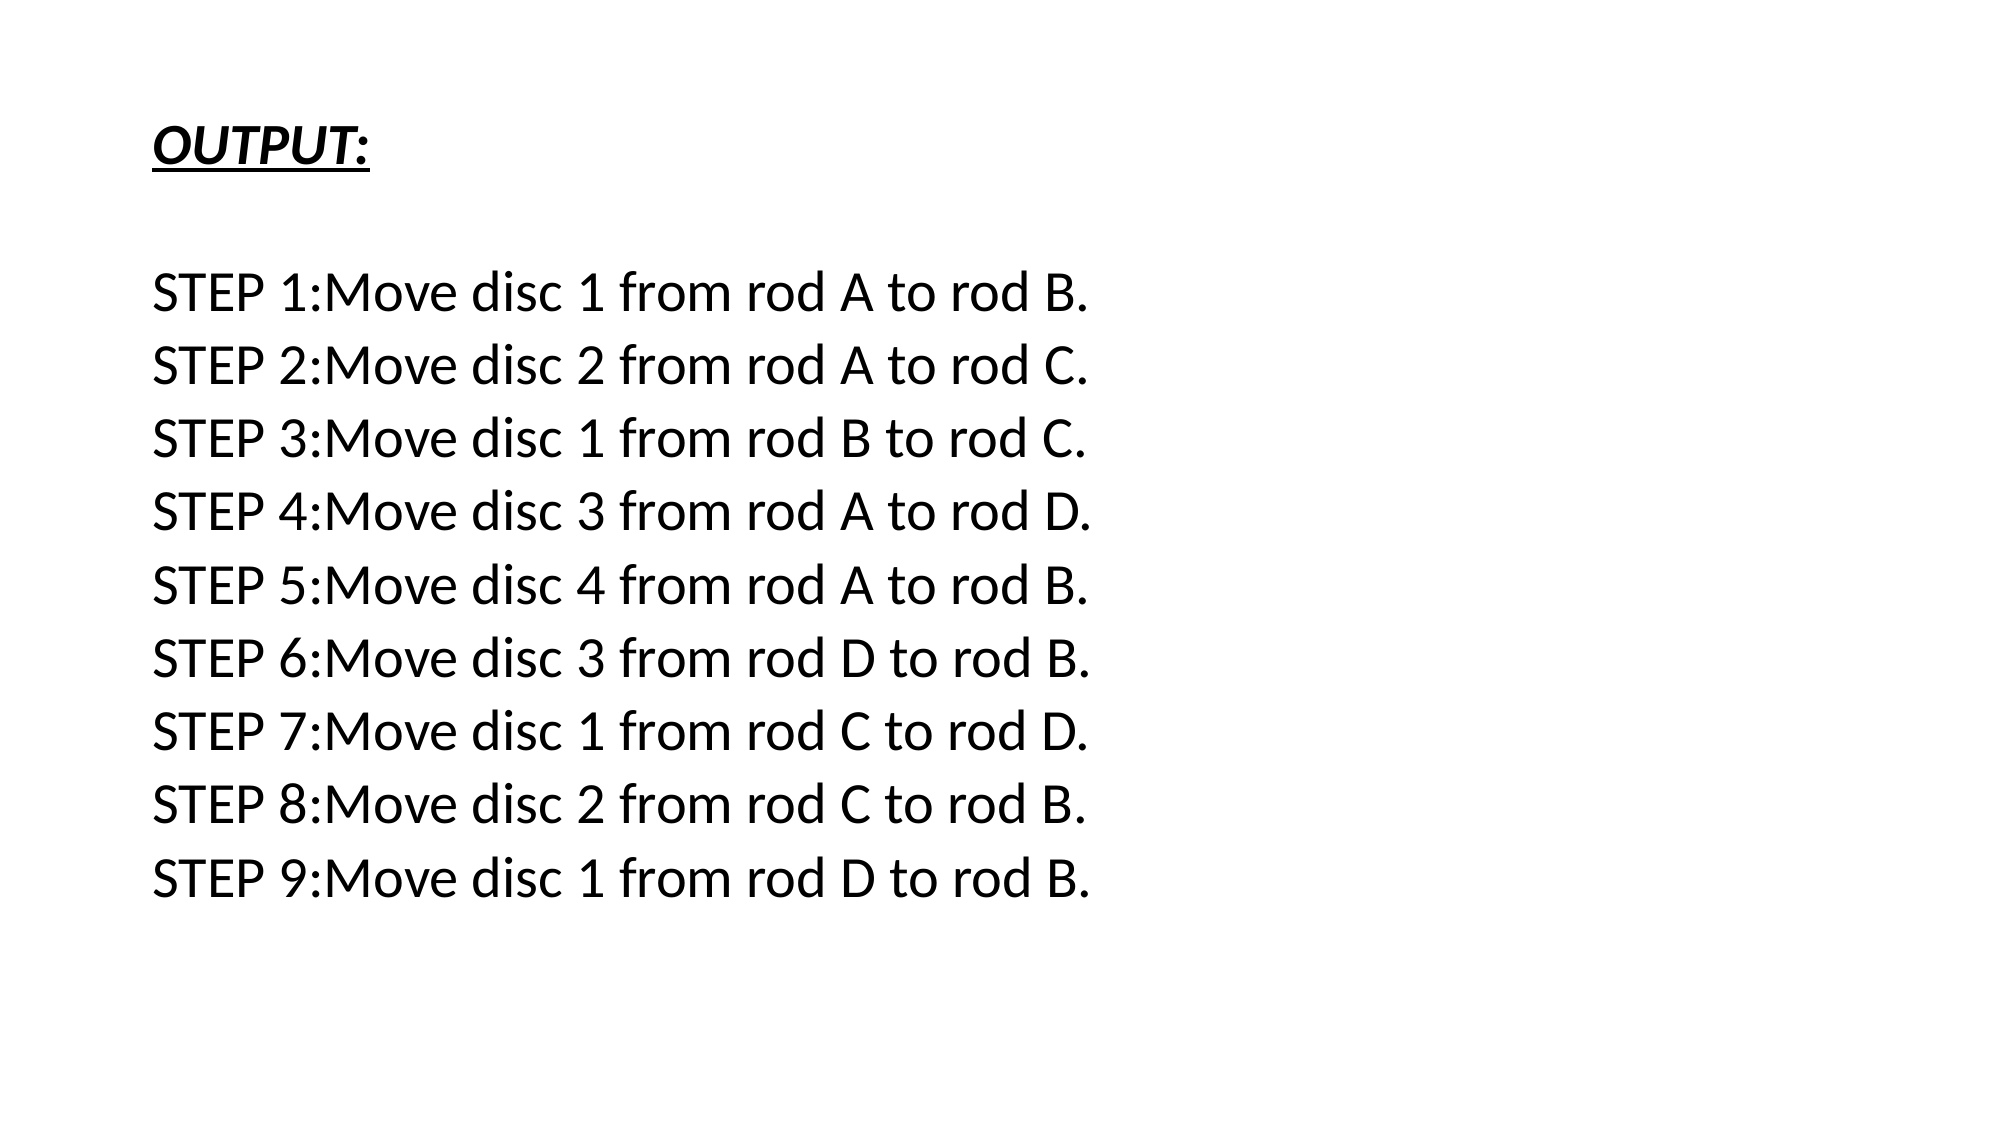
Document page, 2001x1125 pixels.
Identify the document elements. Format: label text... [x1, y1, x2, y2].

list OUTPUT: STEP 1:Move disc 1 from rod A to rod B. STEP 2:Move disc 2 from rod A to rod C. STEP 3:Move disc 1 from rod B to rod C. STEP 4:Move disc 3 from rod A to rod D. STEP 5:Move disc 4 from rod A to rod B. STEP 6:Move disc 3 from rod D to rod B. STEP 7:Move disc 1 from rod C to rod D. STEP 8:Move disc 2 from rod C to rod B. STEP 9:Move disc 1 from rod D to rod B. [137, 35, 1863, 1014]
